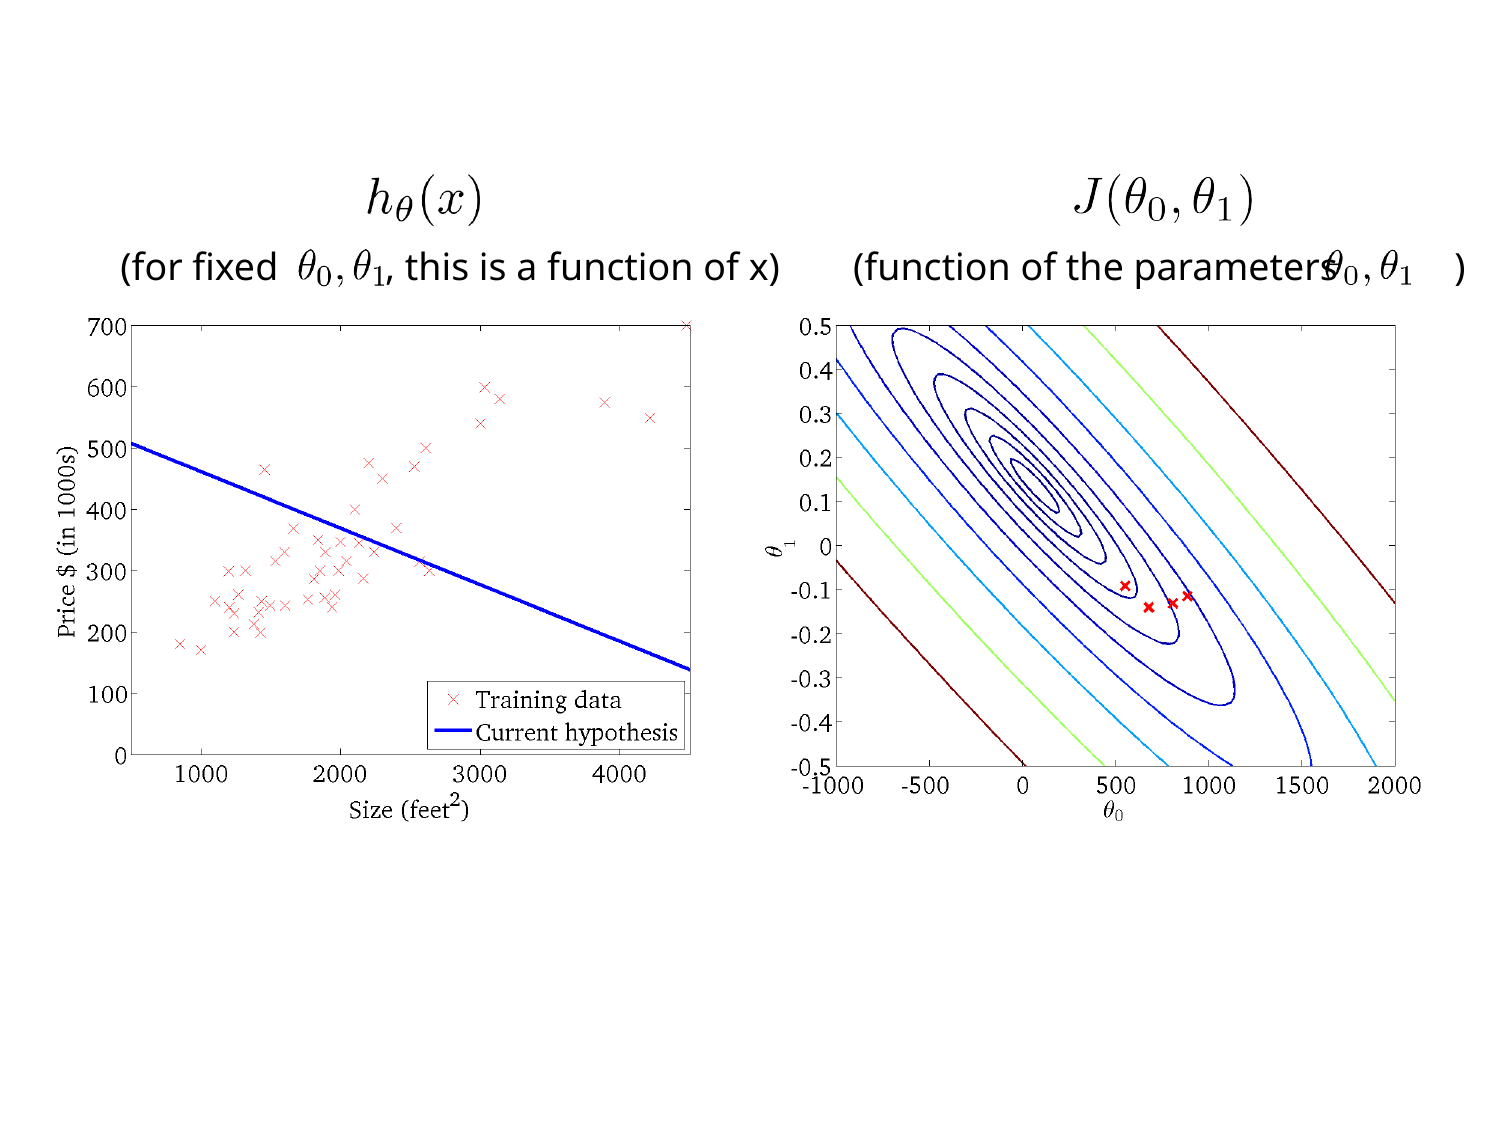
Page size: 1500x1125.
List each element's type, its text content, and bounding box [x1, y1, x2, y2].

picture [1074, 174, 1252, 226]
text_box (function of the parameters ) [838, 235, 1482, 296]
text_box (for fixed , this is a function of x) [105, 235, 796, 283]
picture [367, 174, 480, 226]
picture [37, 249, 1463, 826]
